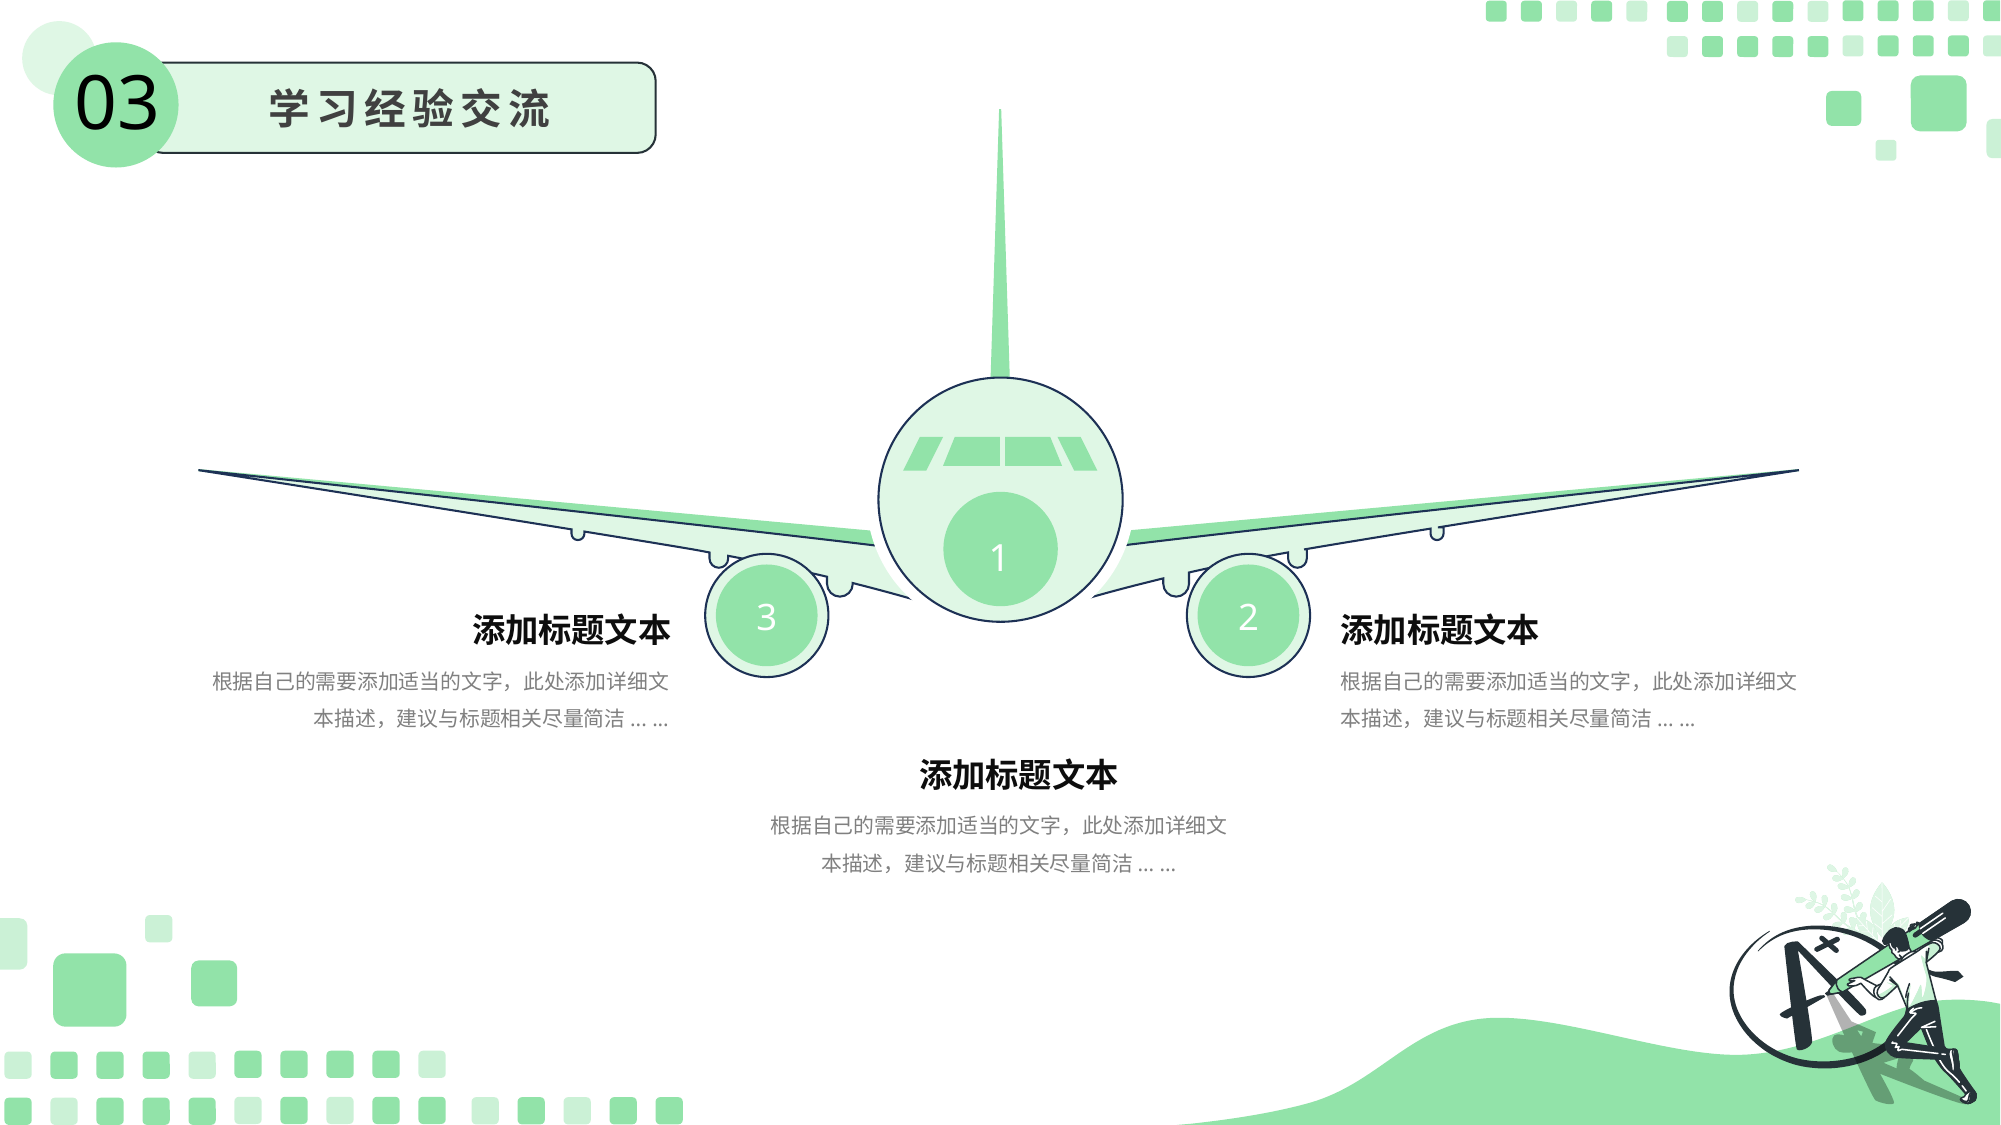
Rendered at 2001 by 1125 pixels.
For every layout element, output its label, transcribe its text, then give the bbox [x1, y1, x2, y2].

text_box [1325, 601, 1813, 736]
text_box [178, 61, 657, 154]
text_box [755, 746, 1243, 881]
text_box 学习经验交流 [225, 75, 595, 108]
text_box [196, 601, 687, 736]
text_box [198, 108, 1800, 677]
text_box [22, 21, 178, 167]
